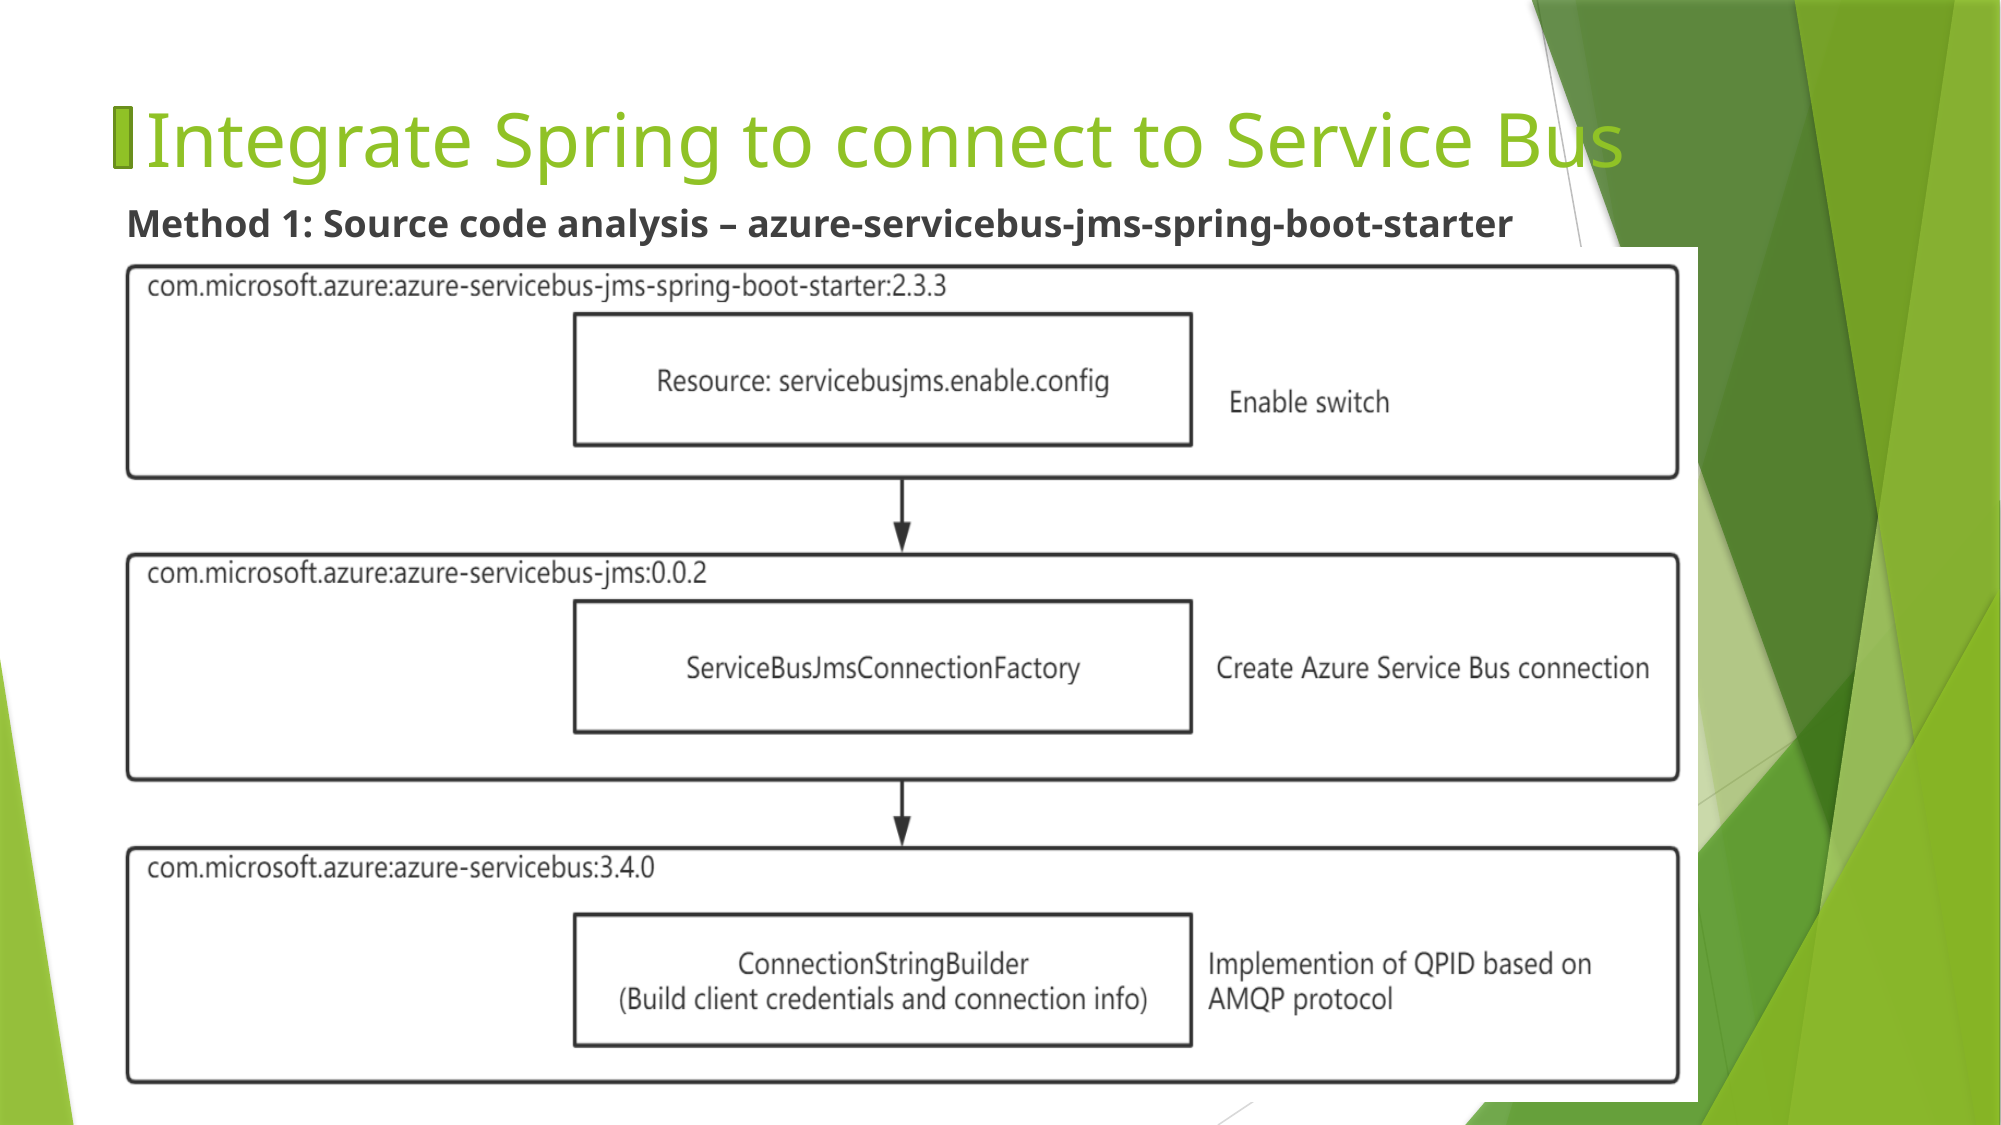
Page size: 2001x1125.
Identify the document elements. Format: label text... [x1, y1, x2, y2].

list Method 1: Source code analysis – azure-servicebus-jms-spring-boot-starter [111, 192, 1604, 250]
text_box [113, 106, 133, 169]
title Integrate Spring to connect to Service Bus [131, 85, 1889, 193]
picture [115, 246, 1698, 1103]
